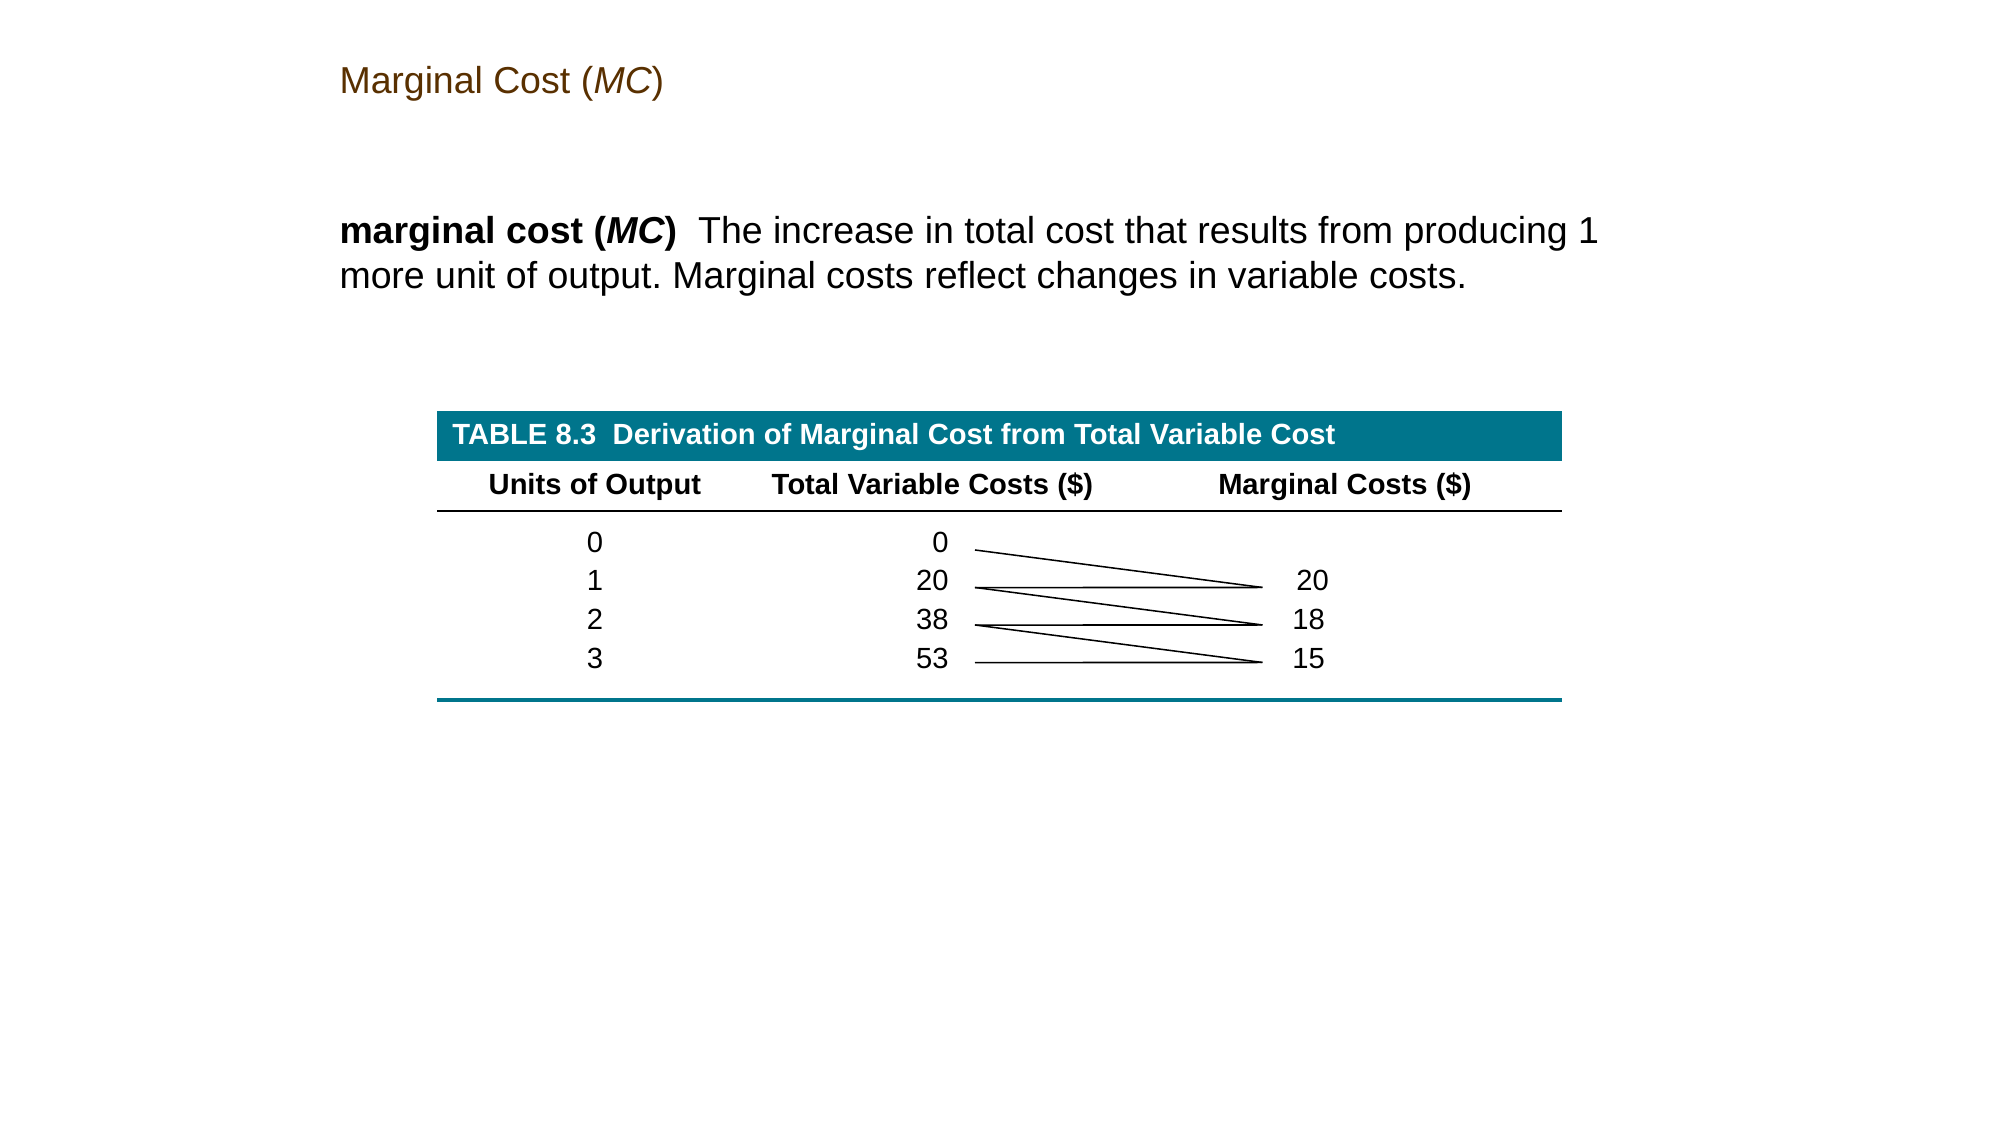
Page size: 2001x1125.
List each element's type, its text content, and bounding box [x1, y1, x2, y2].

table_cell 0 1 2 3 [437, 512, 737, 698]
text_box Marginal Cost (MC) [324, 49, 1375, 112]
table_header TABLE 8.3 Derivation of Marginal Cost from Total Variable Cost [437, 411, 1562, 461]
text_box marginal cost (MC) The increase in total cost that results from producing 1 more unit of output. Marginal costs reflect changes in variable costs. [324, 198, 1675, 324]
table_cell Total Variable Costs ($) [737, 461, 1112, 510]
table_cell 20 18 15 [1112, 512, 1562, 698]
table_cell 0 20 38 53 [737, 512, 1112, 698]
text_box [974, 549, 1263, 663]
table_cell Marginal Costs ($) [1112, 461, 1562, 510]
table_cell Units of Output [437, 461, 737, 510]
